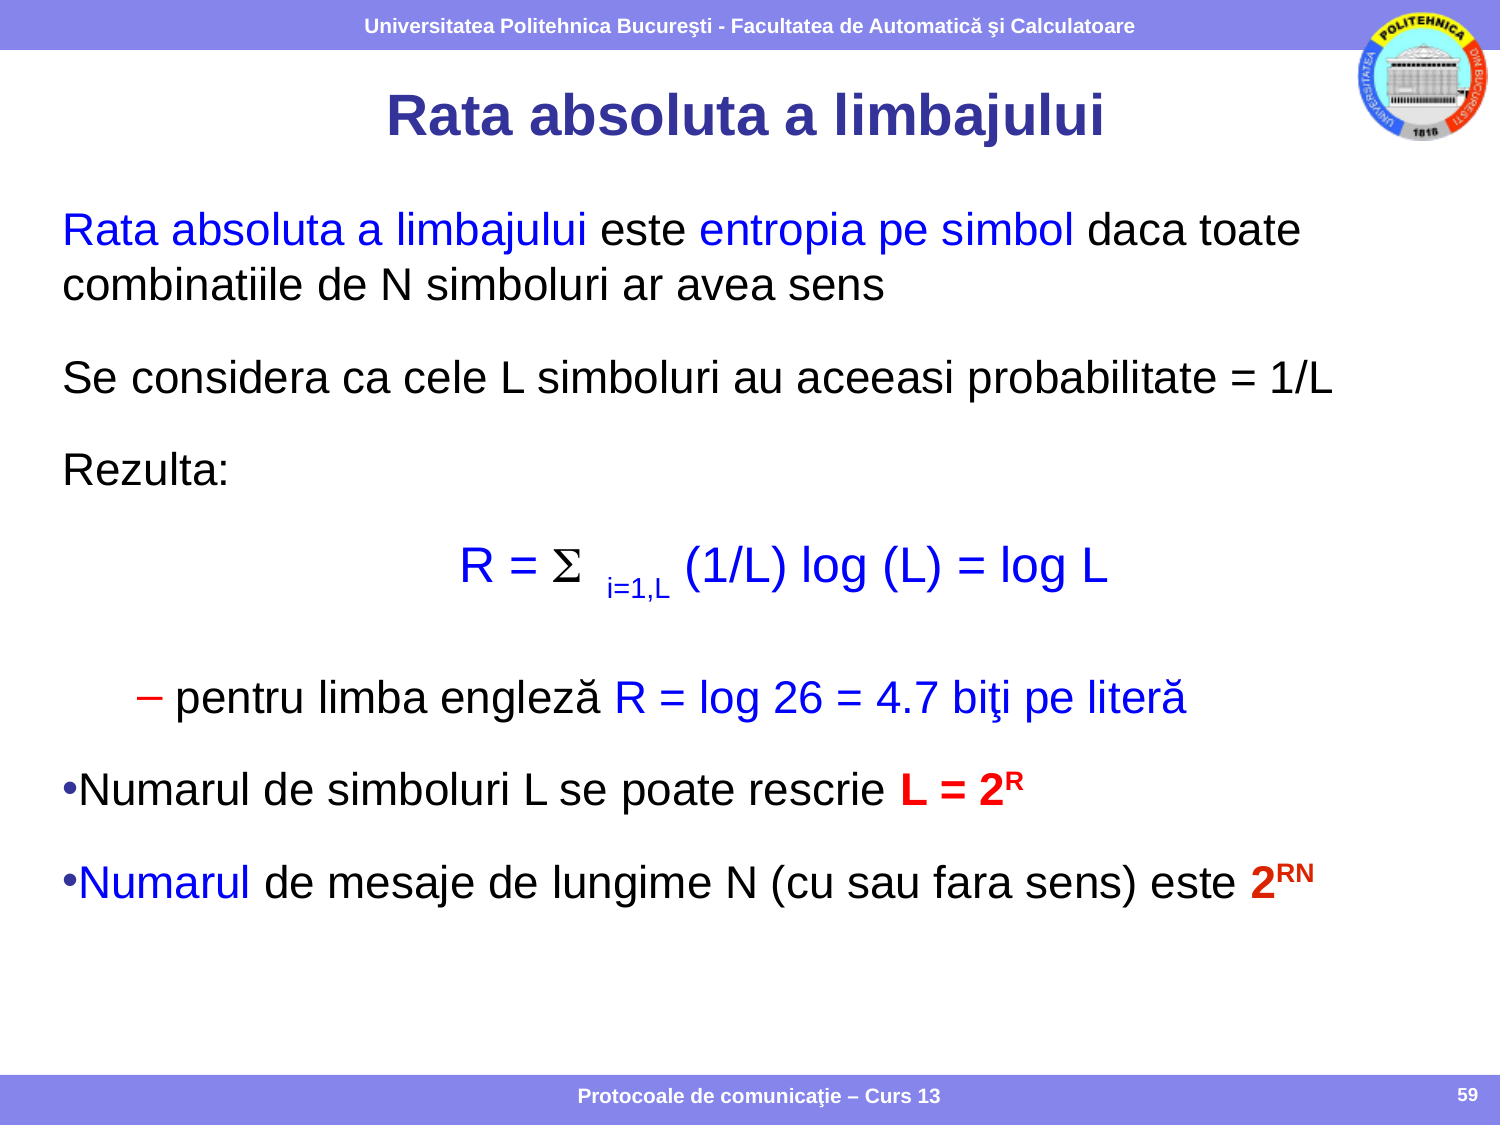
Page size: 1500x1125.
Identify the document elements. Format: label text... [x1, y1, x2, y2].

slide_number 59 [1149, 1074, 1494, 1119]
footer Protocoale de comunicaţie – Curs 13 [387, 1074, 1131, 1119]
picture [1357, 12, 1488, 141]
list Rata absoluta a limbajului este entropia pe simbol daca toate combinatiile de N simboluri ar avea sens Se considera ca cele L simboluri au aceeasi probabilitate = 1/L Rezulta: R =  i=1,L (1/L) log (L)‏ = log L pentru limba engleză R = log 26 = 4.7 biţi pe literă Numarul de simboluri L se poate rescrie L = 2R Numarul de mesaje de lungime N (cu sau fara sens) este 2RN [62, 200, 1431, 1029]
title Rata absoluta a limbajului [62, 74, 1431, 149]
